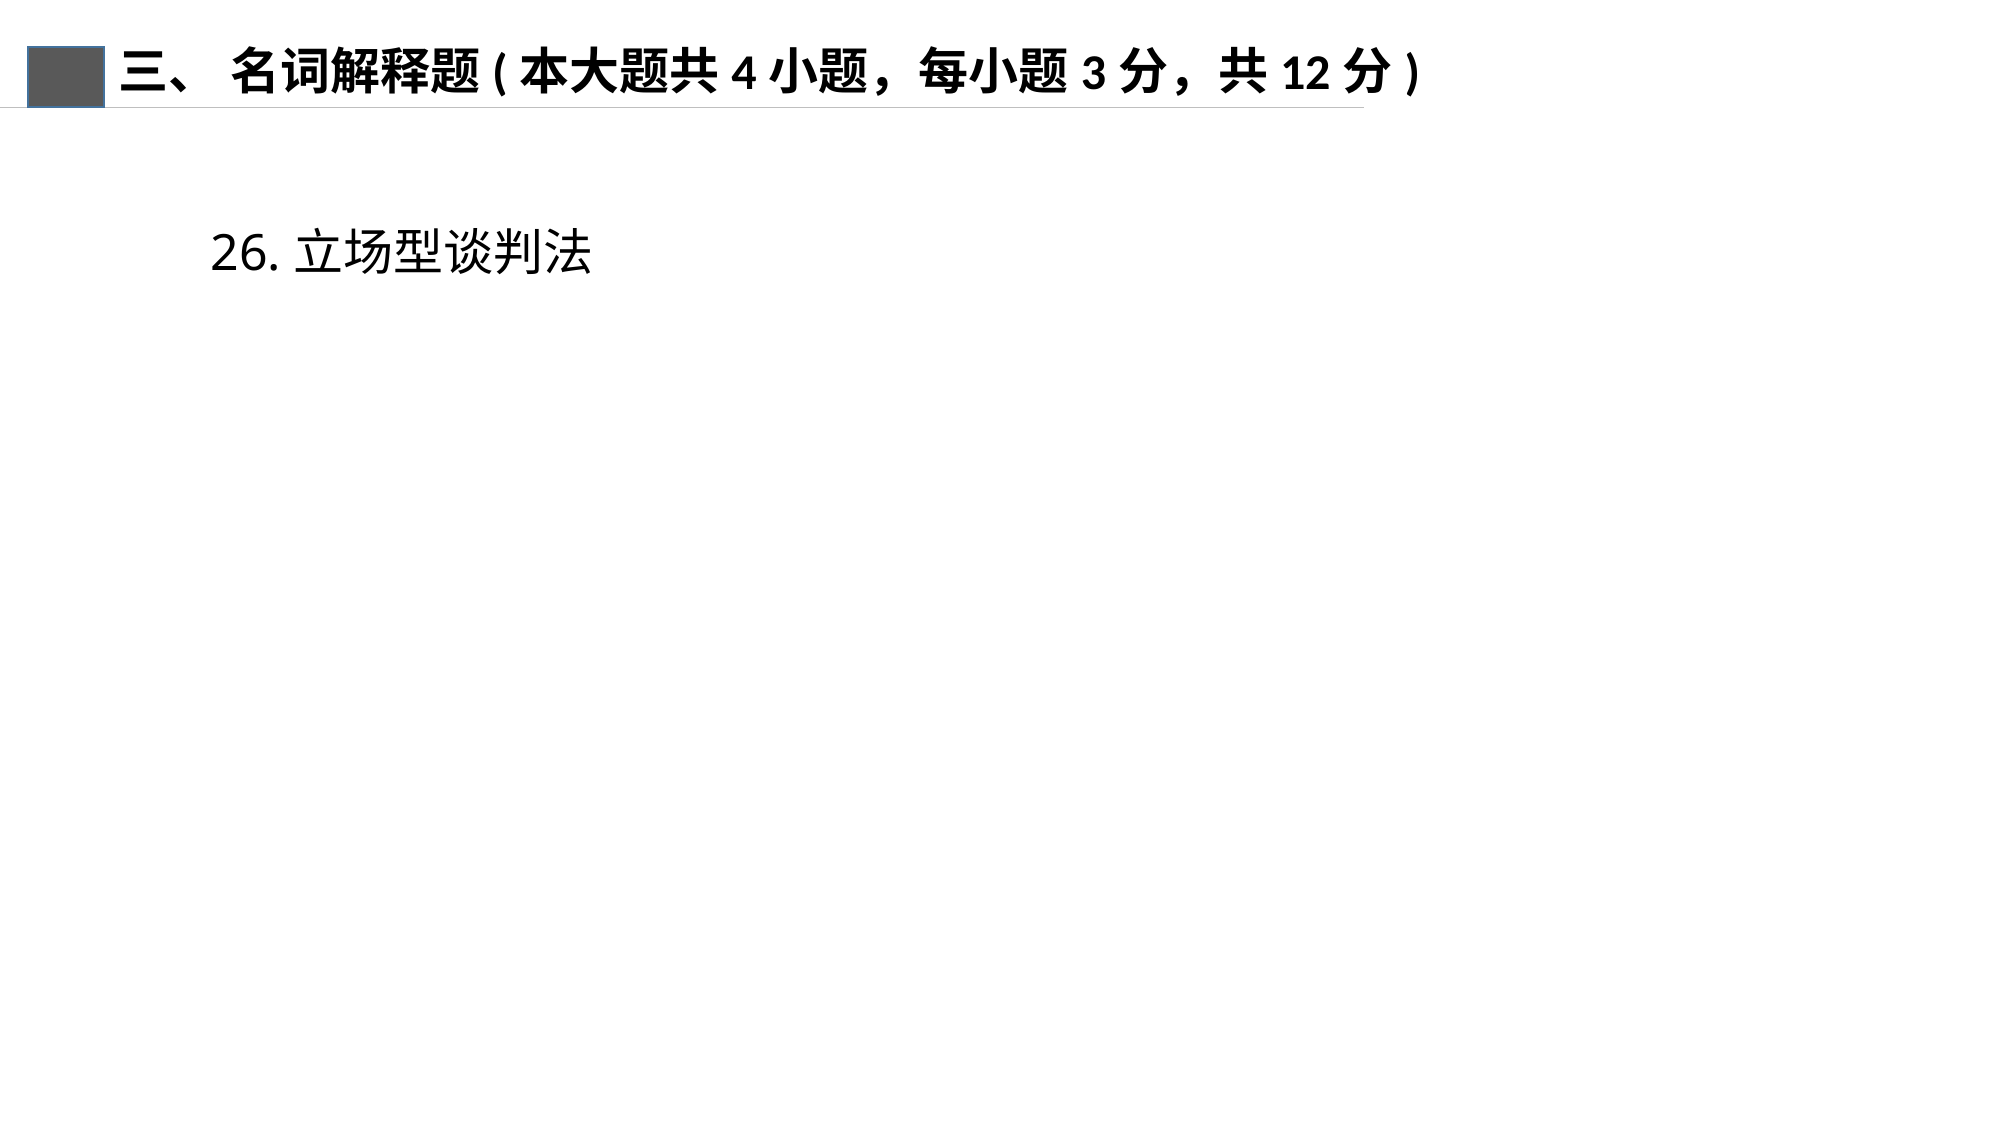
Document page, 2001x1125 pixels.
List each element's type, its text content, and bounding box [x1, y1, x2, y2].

text_box 三、 名词解释题(本大题共4小题，每小题3分，共12分) [104, 31, 1454, 107]
text_box 26.立场型谈判法 [195, 183, 1808, 378]
text_box [27, 46, 105, 107]
